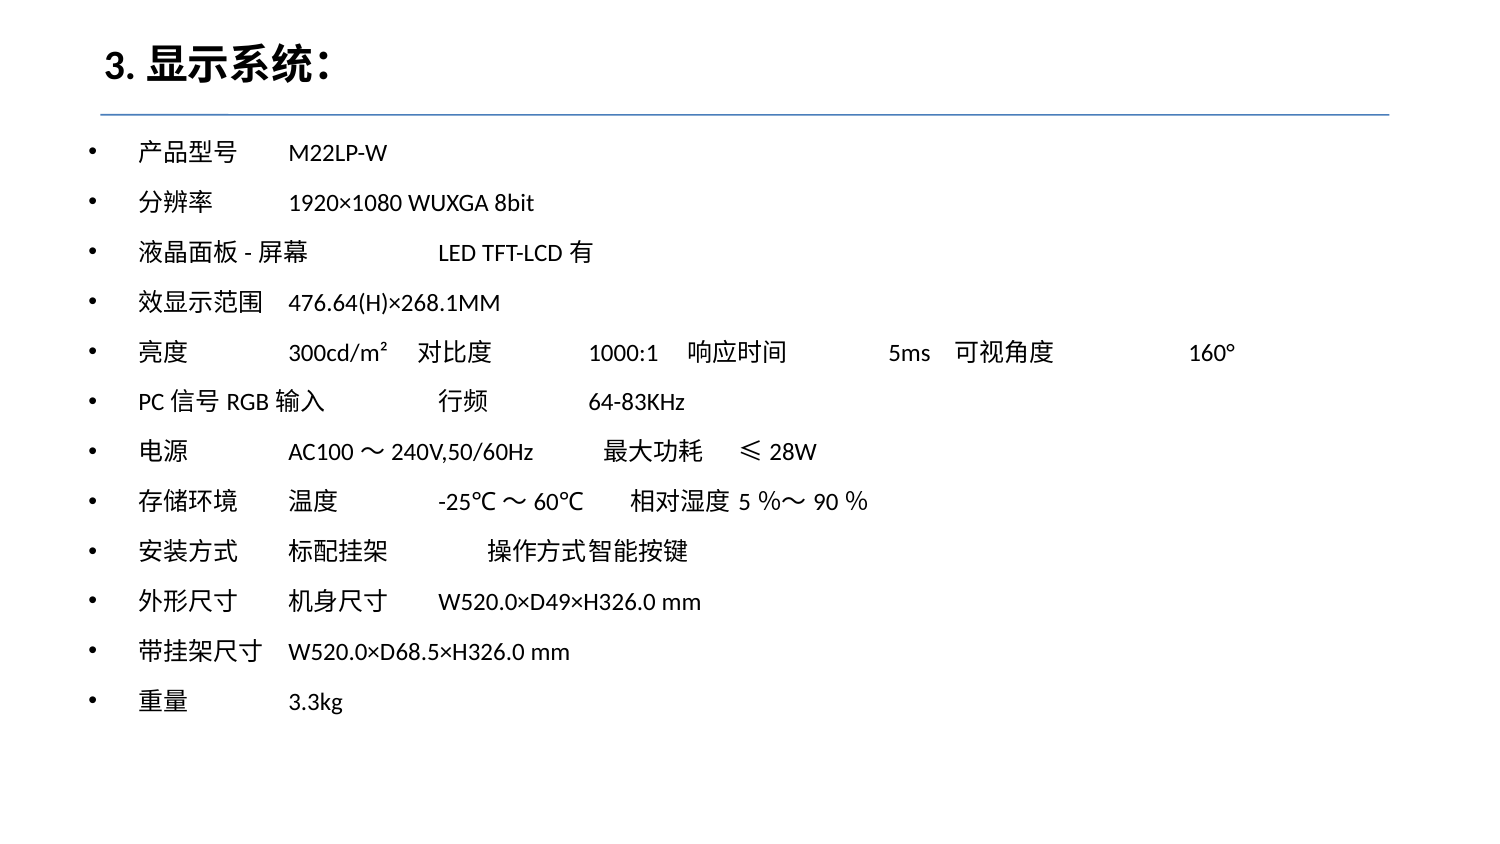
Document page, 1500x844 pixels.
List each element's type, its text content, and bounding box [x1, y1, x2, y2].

list 产品型号 M22LP-W 分辨率 1920×1080 WUXGA 8bit 液晶面板-屏幕 LED TFT-LCD有 效显示范围 476.64(H)×268.1MM 亮度 300cd/m² 对比度 1000:1 响应时间 5ms 可视角度 160° PC信号RGB输入 行频 64-83KHz 电源 AC100～240V,50/60Hz 最大功耗 ≤28W 存储环境 温度 -25℃～60℃ 相对湿度 5％～90％ 安装方式 标配挂架 操作方式 智能按键 外形尺寸 机身尺寸 W520.0×D49×H326.0 mm 带挂架尺寸 W520.0×D68.5×H326.0 mm 重量 3.3kg [74, 114, 1426, 754]
title 3.显示系统： [74, 33, 385, 92]
